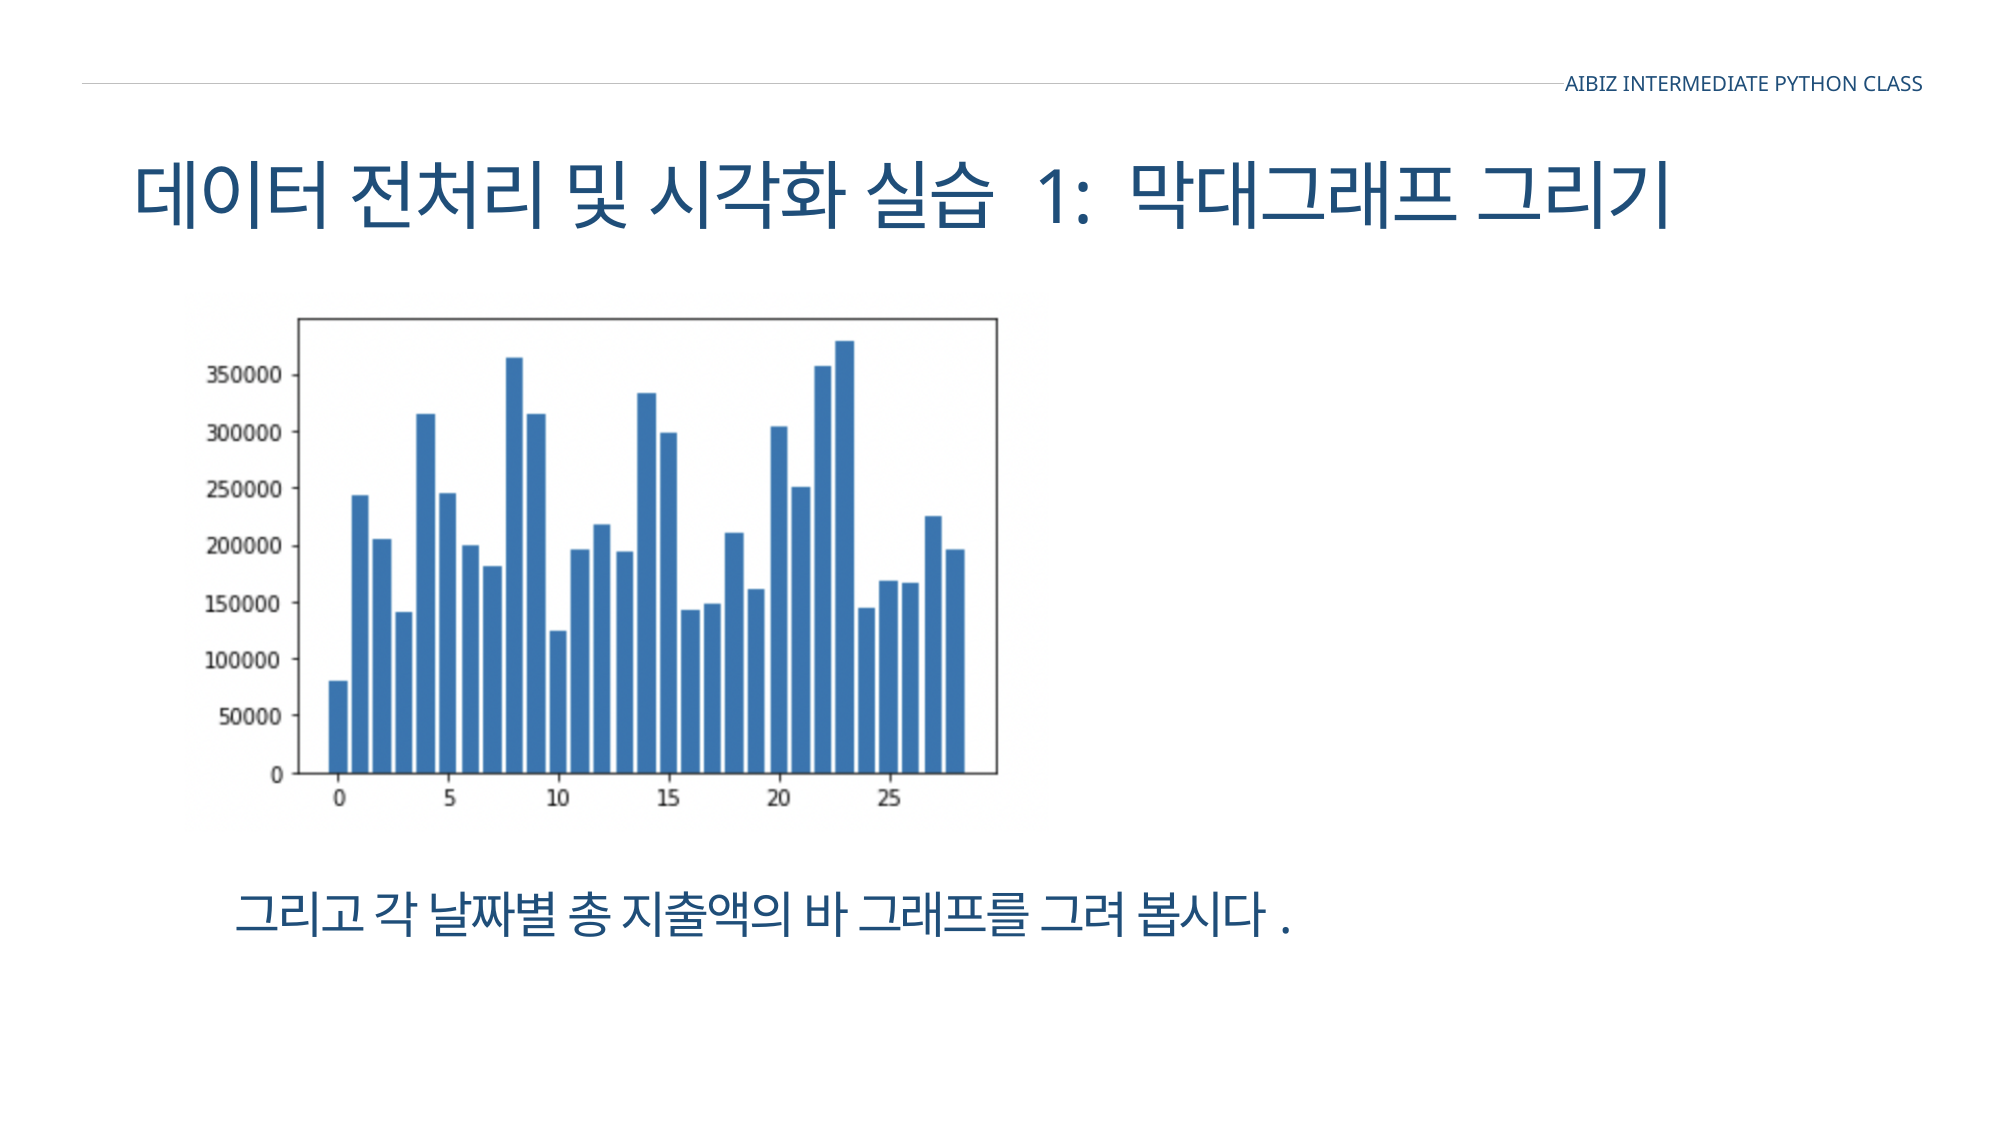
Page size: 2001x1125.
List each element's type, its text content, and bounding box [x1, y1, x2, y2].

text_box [81, 63, 1939, 104]
text_box 그리고 각 날짜별 총 지출액의 바 그래프를 그려 봅시다. [219, 876, 1844, 952]
picture [184, 292, 1049, 832]
text_box 데이터 전처리 및 시각화 실습 1: 막대그래프 그리기 [117, 141, 1709, 247]
